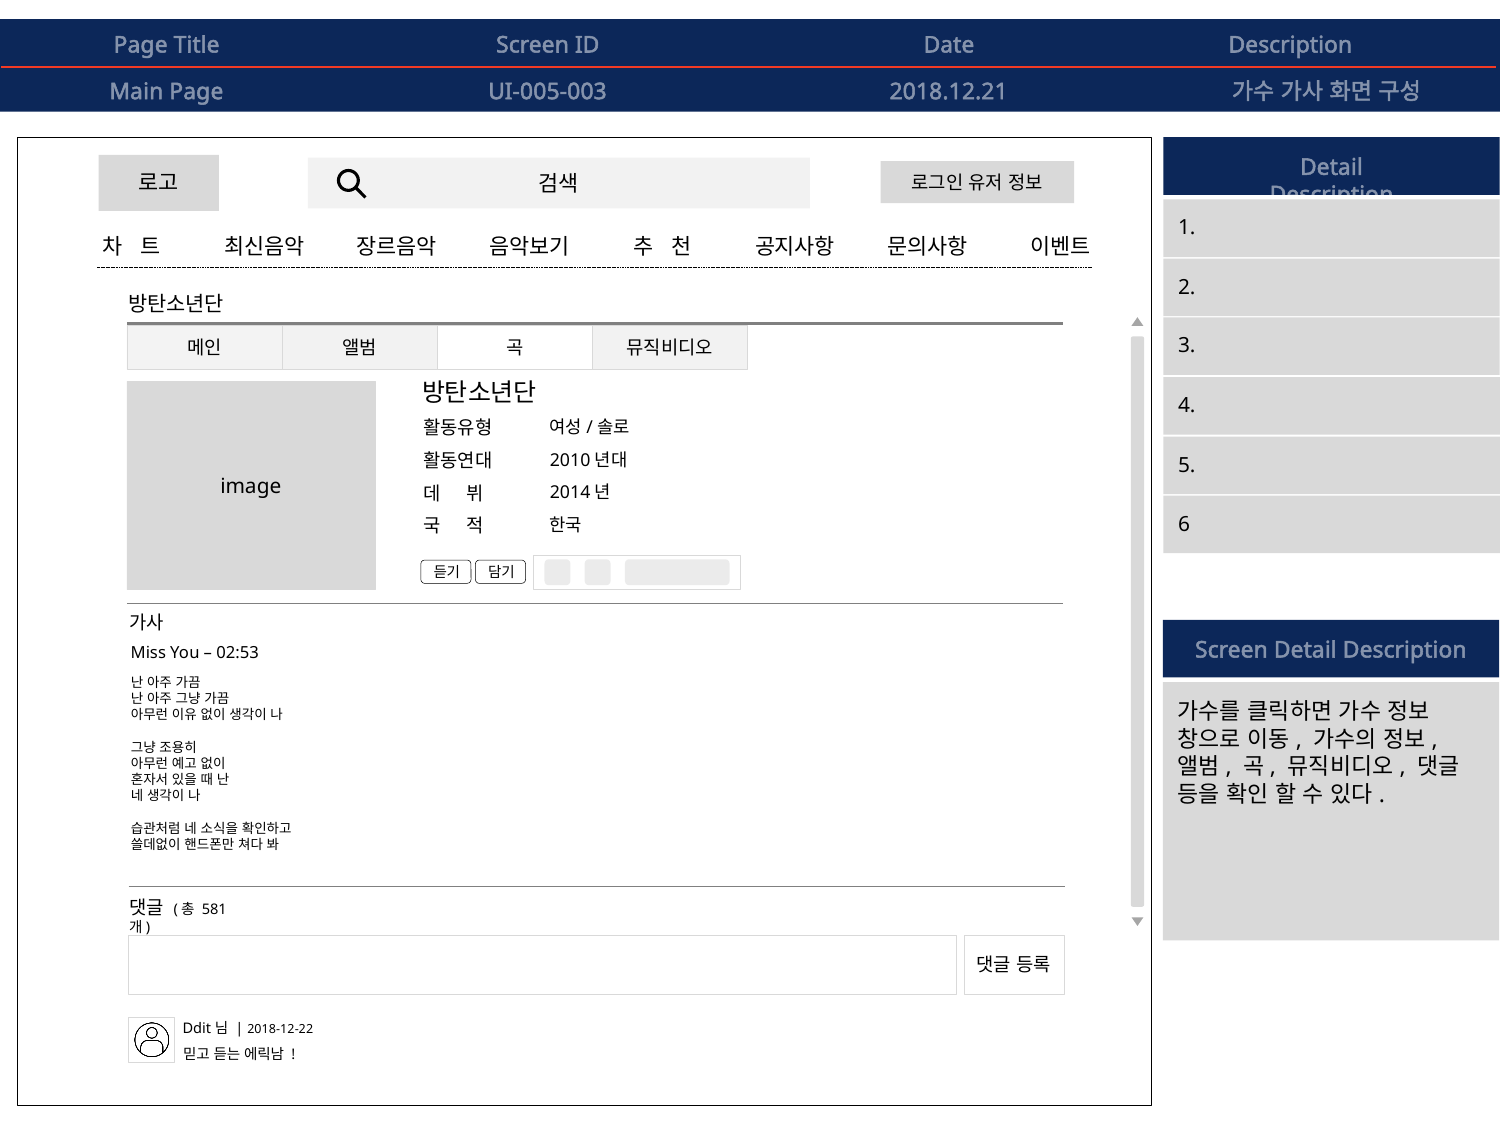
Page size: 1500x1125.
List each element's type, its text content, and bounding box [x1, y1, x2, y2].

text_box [128, 1011, 863, 1071]
text_box UI-005-003 [400, 76, 695, 111]
text_box [1161, 683, 1500, 943]
text_box [962, 933, 1067, 945]
text_box Main Page [3, 75, 330, 111]
text_box 1. [1163, 206, 1385, 247]
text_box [338, 170, 366, 198]
text_box Miss You – 02:53 [115, 634, 302, 666]
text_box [1162, 619, 1500, 678]
text_box [127, 933, 959, 996]
text_box [125, 323, 276, 371]
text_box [1163, 495, 1500, 554]
text_box [1161, 257, 1500, 317]
text_box [1161, 201, 1500, 257]
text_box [590, 325, 754, 377]
text_box 댓글 (총 581개) [114, 888, 266, 944]
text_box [1163, 376, 1500, 435]
text_box 방탄소년단 [407, 371, 574, 408]
text_box [16, 270, 1154, 1108]
text_box 댓글 등록 [961, 945, 1076, 983]
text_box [20, 224, 1172, 267]
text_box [281, 324, 438, 370]
text_box [125, 379, 377, 592]
text_box image [140, 465, 362, 505]
text_box 검색 [448, 162, 670, 203]
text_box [1163, 136, 1500, 196]
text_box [0, 21, 1497, 68]
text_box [533, 555, 741, 590]
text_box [417, 555, 471, 589]
text_box 가사 [114, 603, 185, 641]
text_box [1130, 316, 1145, 927]
text_box [441, 366, 587, 371]
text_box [880, 160, 1075, 204]
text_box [592, 324, 748, 370]
text_box 곡 [441, 332, 587, 366]
text_box [306, 155, 812, 210]
text_box [962, 983, 1067, 996]
text_box 가수를 클릭하면 가수 정보 창으로 이동, 가수의 정보, 앨범, 곡, 뮤직비디오, 댓글 등을 확인 할 수 있다. [1162, 689, 1496, 814]
text_box 난 아주 가끔 난 아주 그냥 가끔 아무런 이유 없이 생각이 나 그냥 조용히 아무런 예고 없이 혼자서 있을 때 난 네 생각이 나 습관처럼 네 소식을 확인하고 쓸데없이 핸드폰만 쳐다 봐 [115, 666, 971, 860]
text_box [1163, 317, 1500, 376]
text_box [0, 72, 1500, 114]
text_box 방탄소년단 [113, 283, 251, 324]
text_box 2. [1163, 265, 1488, 306]
text_box [0, 17, 1500, 24]
text_box 2018.12.21 [765, 76, 1132, 111]
text_box 가수 가사 화면 구성 [1192, 76, 1461, 112]
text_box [408, 407, 860, 545]
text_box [1163, 436, 1500, 495]
text_box [16, 135, 1154, 228]
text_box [98, 154, 220, 212]
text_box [471, 555, 531, 584]
text_box 메인 [128, 331, 276, 366]
